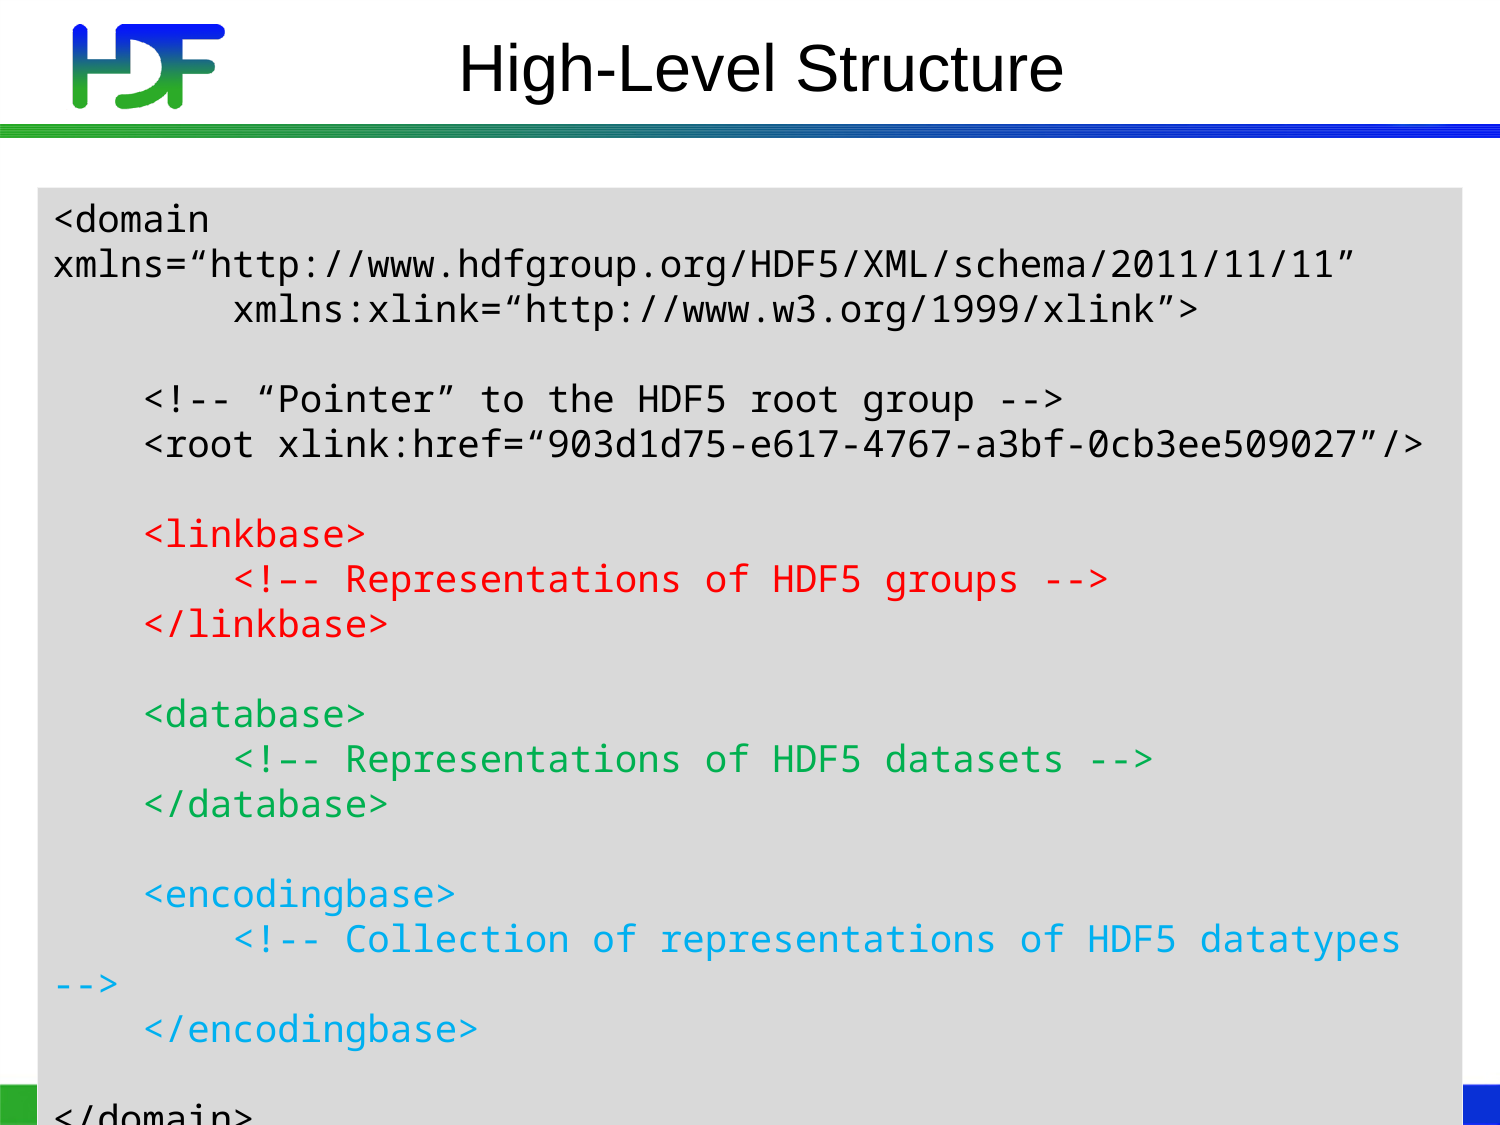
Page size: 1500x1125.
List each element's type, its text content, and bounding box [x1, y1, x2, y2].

picture [0, 0, 1500, 1125]
text_box <domain xmlns=“http://www.hdfgroup.org/HDF5/XML/schema/2011/11/11” xmlns:xlink=“http://www.w3.org/1999/xlink”> <!-- “Pointer” to the HDF5 root group --> <root xlink:href=“903d1d75-e617-4767-a3bf-0cb3ee509027”/> <linkbase> <!–- Representations of HDF5 groups --> </linkbase> <database> <!–- Representations of HDF5 datasets --> </database> <encodingbase> <!-- Collection of representations of HDF5 datatypes --> </encodingbase> </domain> [37, 187, 1463, 1125]
title High-Level Structure [187, 24, 1338, 113]
